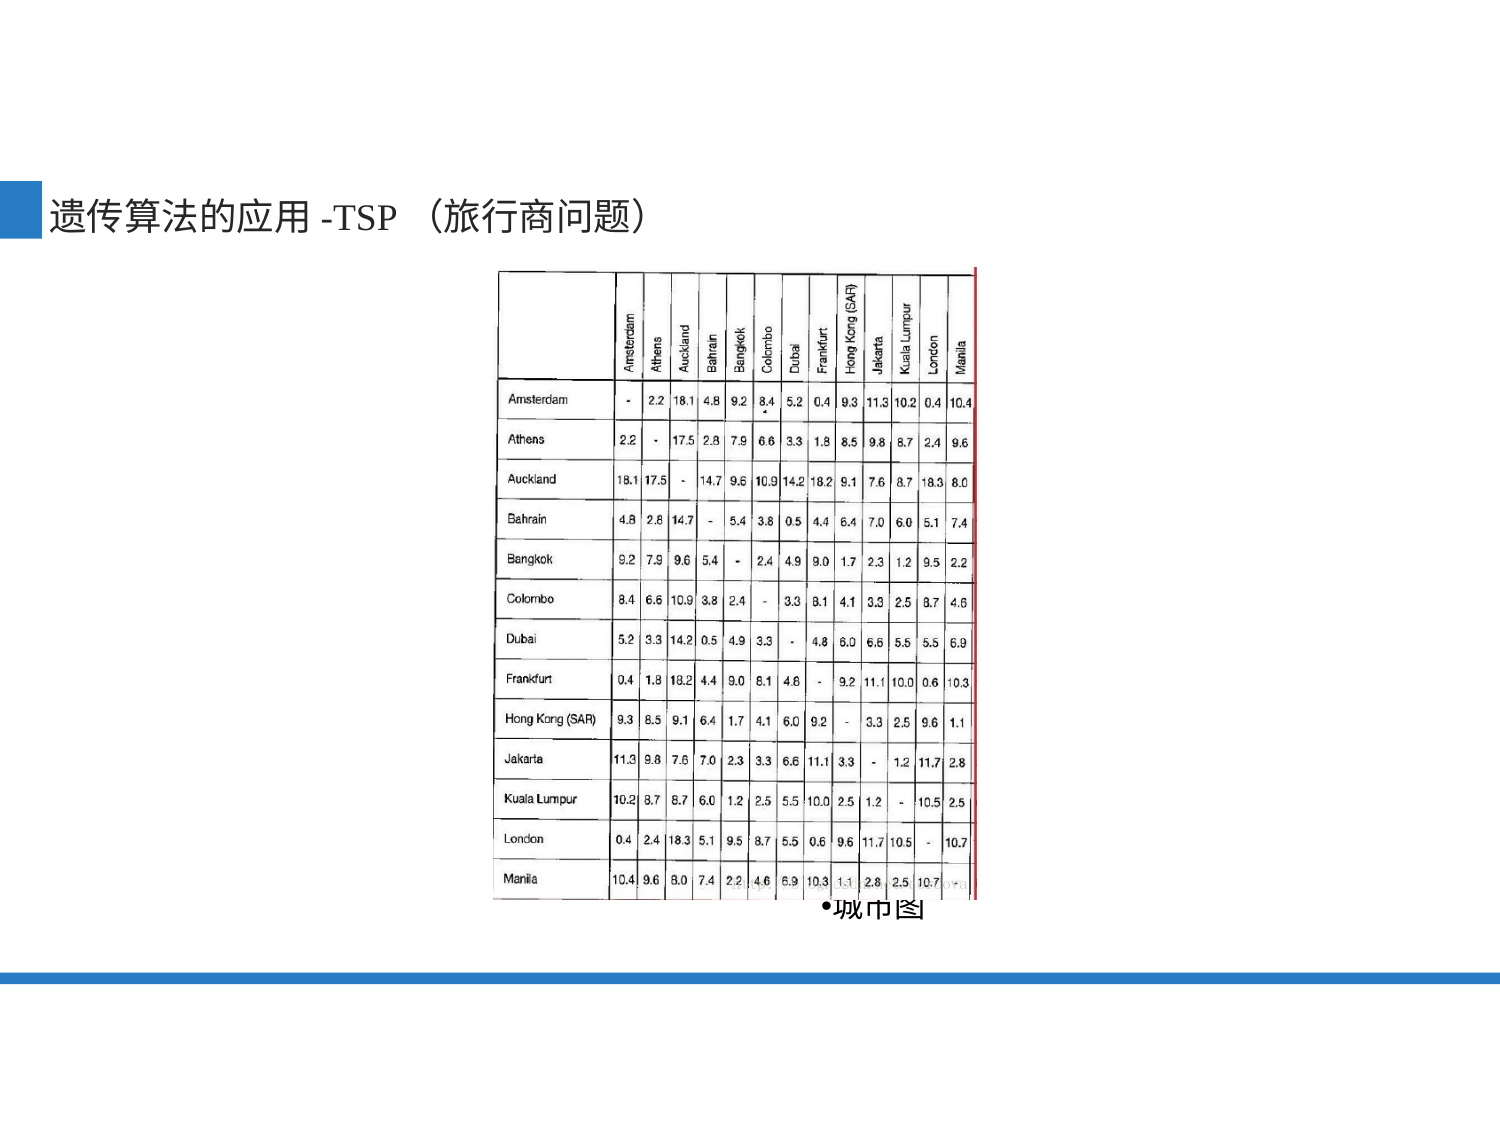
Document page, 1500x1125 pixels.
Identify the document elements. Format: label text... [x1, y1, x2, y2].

text_box [0, 972, 1500, 985]
picture [493, 266, 977, 900]
list 城市图 [193, 238, 1469, 941]
text_box 遗传算法的应用-TSP（旅行商问题） [43, 185, 675, 246]
text_box [0, 181, 42, 239]
